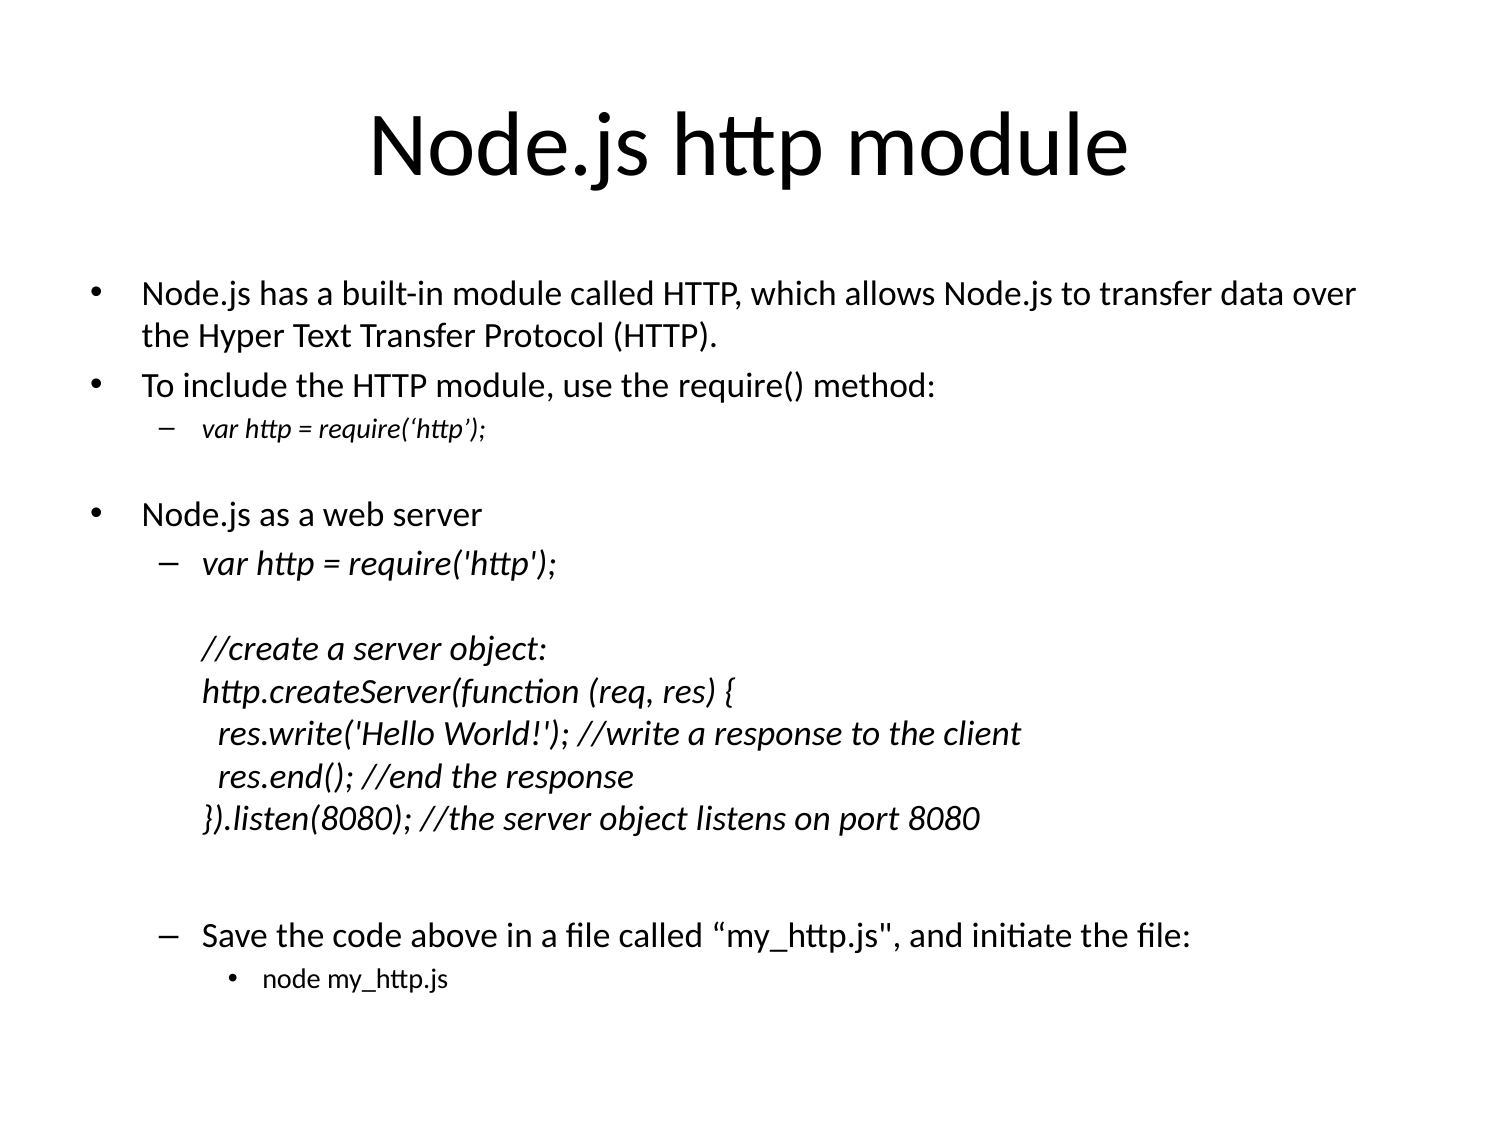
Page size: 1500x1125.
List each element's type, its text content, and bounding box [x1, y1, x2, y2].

list Node.js has a built-in module called HTTP, which allows Node.js to transfer data over the Hyper Text Transfer Protocol (HTTP). To include the HTTP module, use the require() method: var http = require(‘http’); Node.js as a web server var http = require('http'); //create a server object: http.createServer(function (req, res) { res.write('Hello World!'); //write a response to the client res.end(); //end the response }).listen(8080); //the server object listens on port 8080 Save the code above in a file called “my_http.js", and initiate the file: node my_http.js [75, 262, 1425, 1005]
title Node.js http module [75, 45, 1425, 233]
